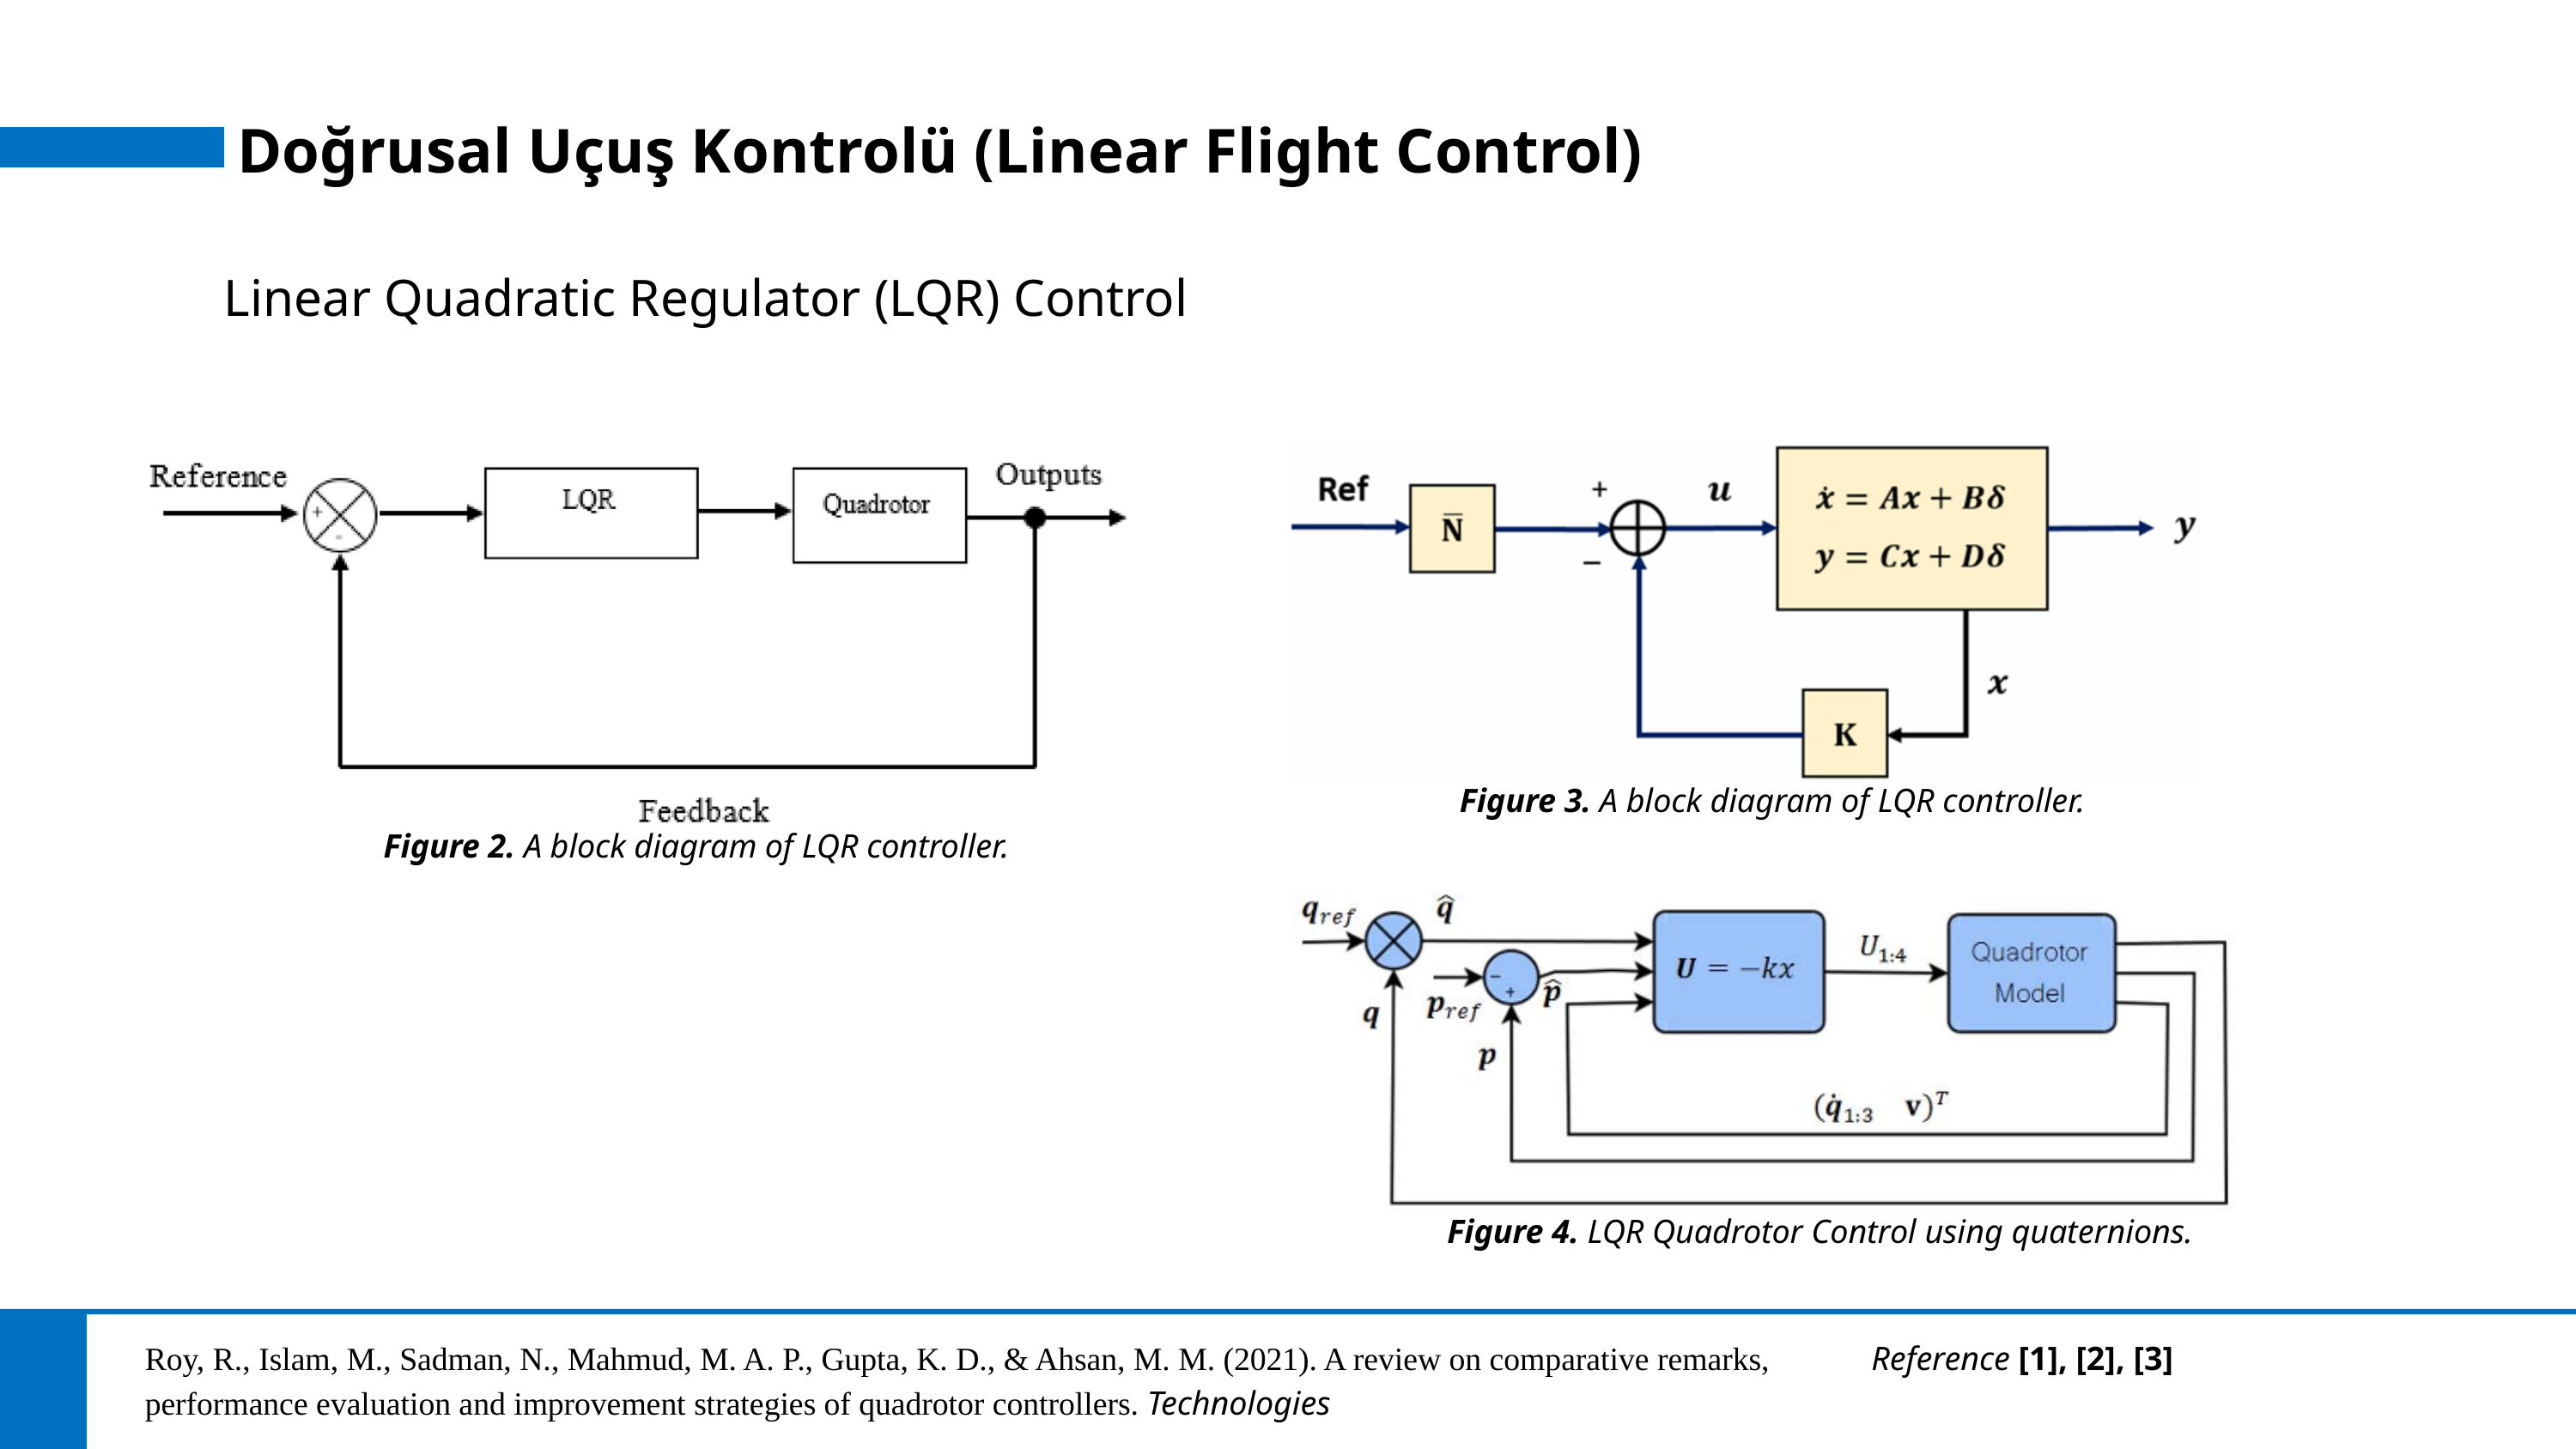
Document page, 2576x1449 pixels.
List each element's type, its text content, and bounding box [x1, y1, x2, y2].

text_box Linear Quadratic Regulator (LQR) Control [223, 256, 1249, 327]
text_box Figure 2. A block diagram of LQR controller. [380, 819, 1012, 865]
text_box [0, 1311, 88, 1449]
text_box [0, 126, 224, 167]
text_box [144, 458, 1135, 831]
text_box Figure 3. A block diagram of LQR controller. [1456, 773, 2088, 819]
text_box Reference [1], [2], [3] [1871, 1331, 2178, 1377]
text_box [1287, 878, 2245, 1216]
text_box Roy, R., Islam, M., Sadman, N., Mahmud, M. A. P., Gupta, K. D., & Ahsan, M. M. (2021). A review on comparative remarks, performance evaluation and improvement strategies of quadrotor controllers. Technologies [144, 1331, 1772, 1422]
text_box Doğrusal Uçuş Kontrolü (Linear Flight Control) [237, 100, 1694, 185]
text_box [1288, 433, 2208, 785]
text_box Figure 4. LQR Quadrotor Control using quaternions. [1431, 1203, 2208, 1250]
